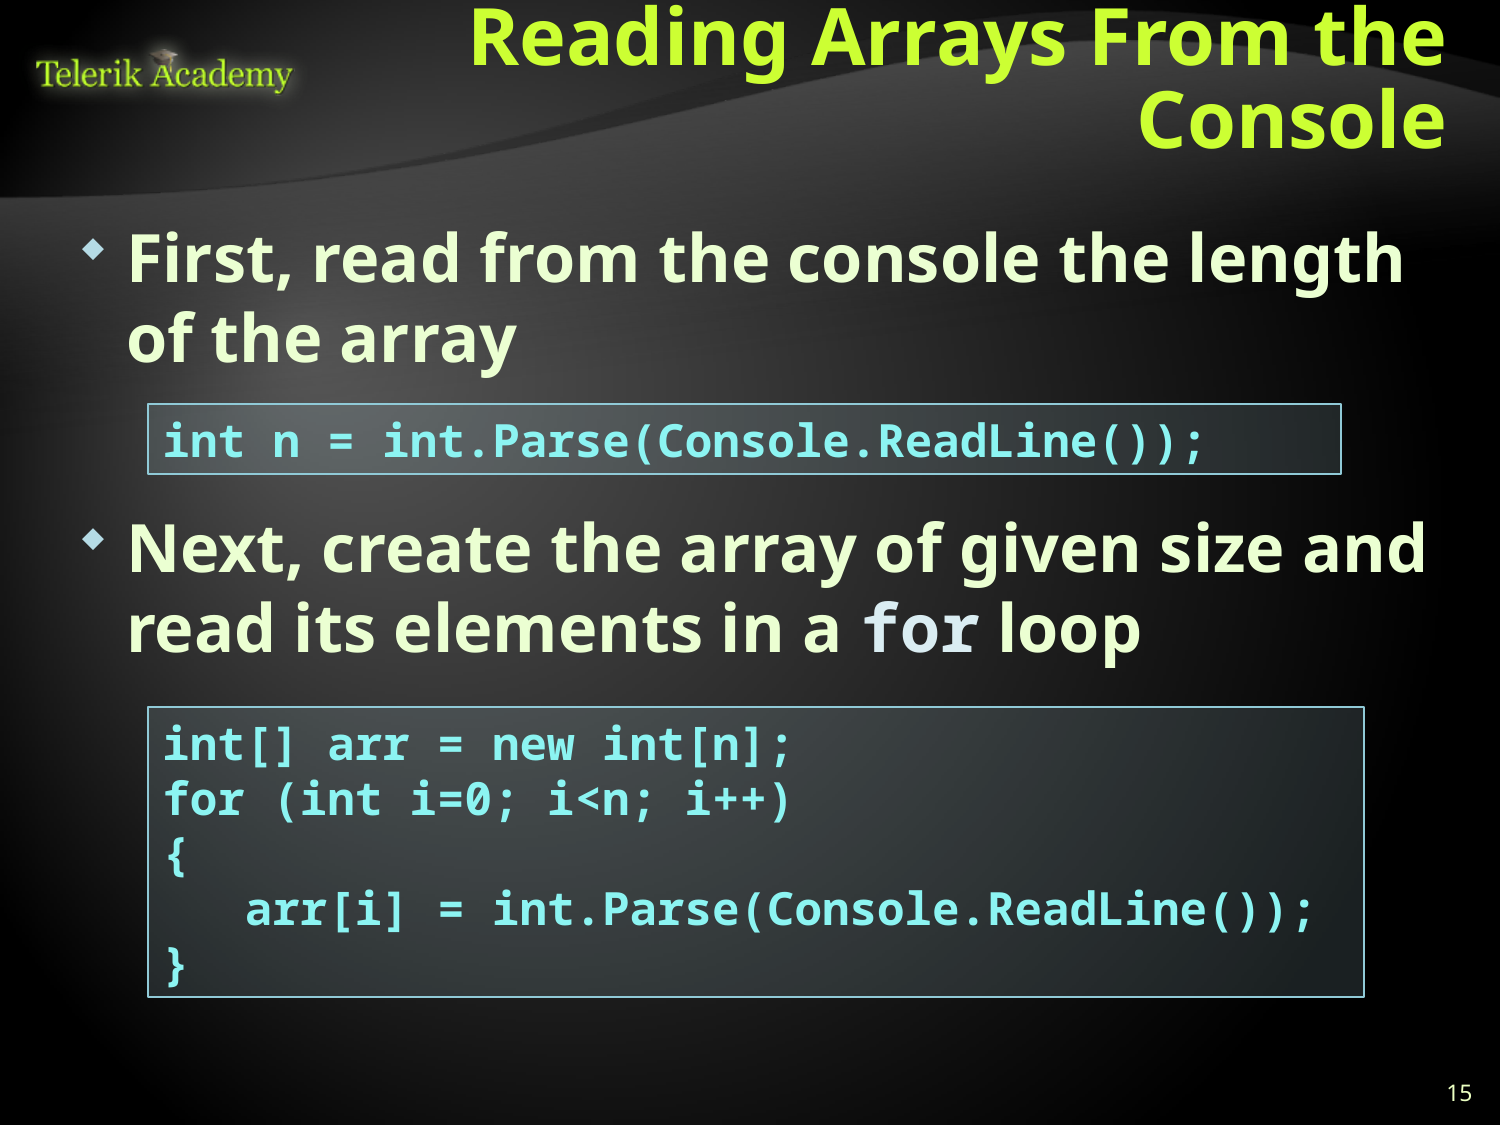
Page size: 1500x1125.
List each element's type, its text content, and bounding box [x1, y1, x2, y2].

slide_number 15 [1412, 1074, 1488, 1113]
title Reading Arrays From the Console [300, 12, 1463, 150]
text_box int[] arr = new int[n]; for (int i=0; i<n; i++) { arr[i] = int.Parse(Console.ReadLine()); } [147, 707, 1365, 997]
list First, read from the console the length of the array Next, create the array of given size and read its elements in a for loop [64, 208, 1447, 1083]
picture [0, 0, 1500, 1125]
text_box int n = int.Parse(Console.ReadLine()); [147, 404, 1341, 474]
